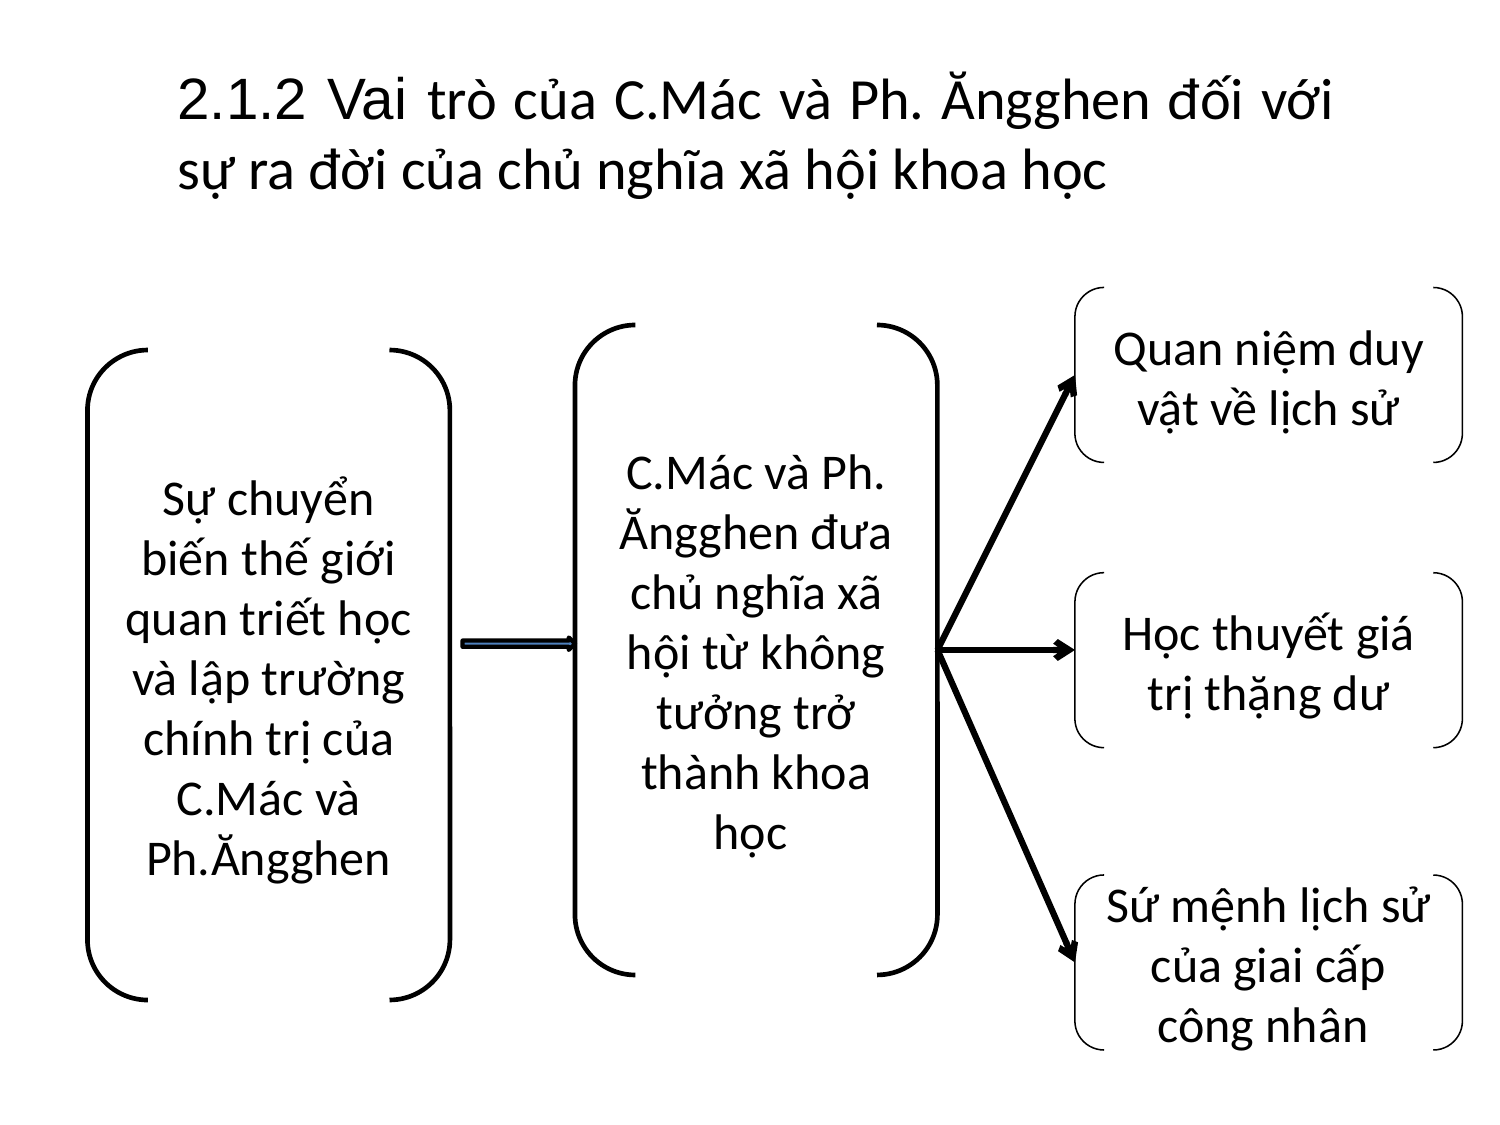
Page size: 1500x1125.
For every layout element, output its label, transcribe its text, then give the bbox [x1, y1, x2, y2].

text_box [460, 635, 578, 652]
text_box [937, 374, 1076, 649]
text_box Học thuyết giá trị thặng dư [1079, 571, 1464, 749]
text_box 2.1.2 Vai trò của C.Mác và Ph. Ăngghen đối với sự ra đời của chủ nghĩa xã hội khoa học [149, 0, 1364, 264]
text_box Sứ mệnh lịch sử của giai cấp công nhân [1074, 874, 1464, 1051]
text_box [937, 649, 1076, 963]
text_box C.Mác và Ph. Ăngghen đưa chủ nghĩa xã hội từ không tưởng trở thành khoa học [574, 324, 938, 976]
text_box Sự chuyển biến thế giới quan triết học và lập trường chính trị của C.Mác và Ph.Ăngghen [86, 349, 451, 1001]
text_box Quan niệm duy vật về lịch sử [1074, 286, 1464, 464]
